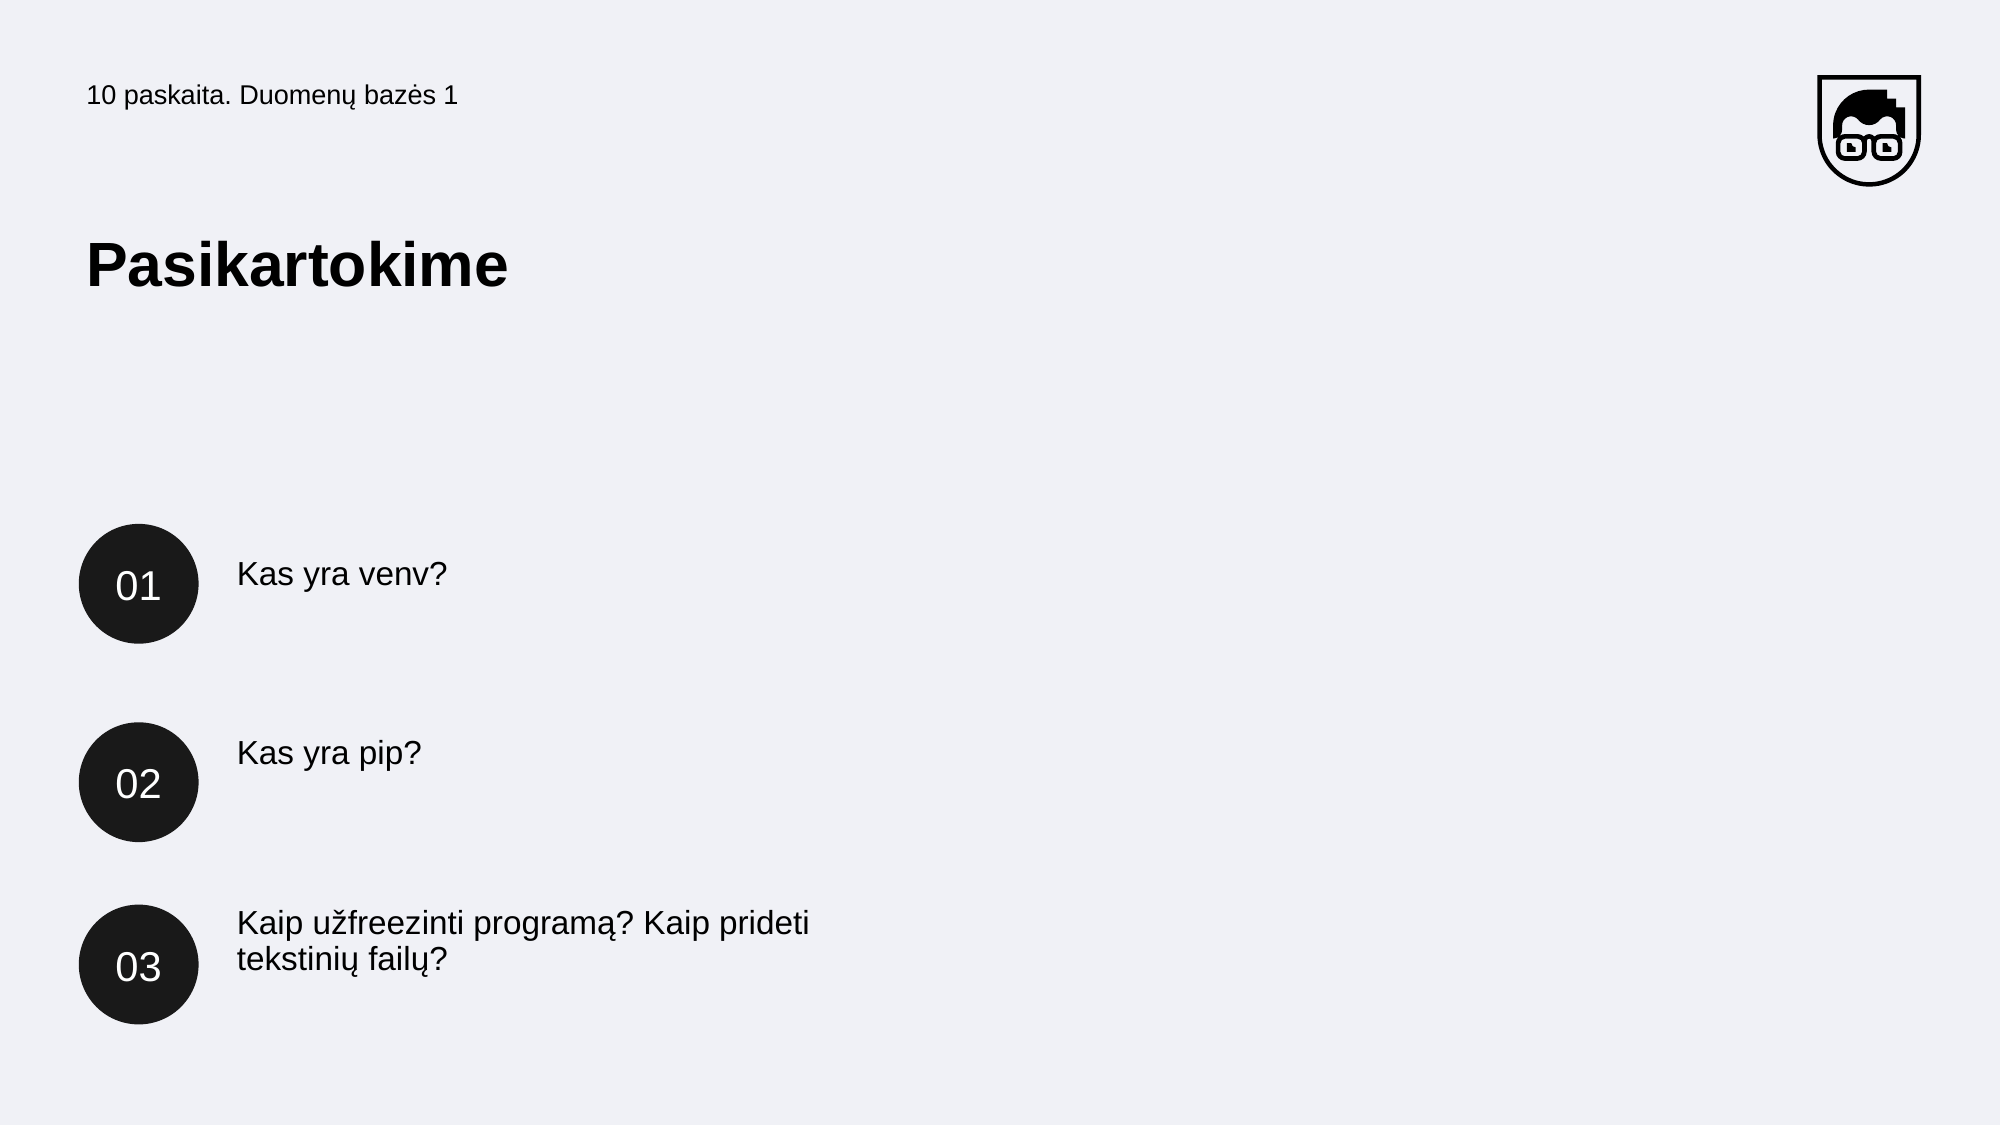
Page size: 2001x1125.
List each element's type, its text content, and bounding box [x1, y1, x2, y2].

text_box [78, 523, 199, 644]
text_box Kaip užfreezinti programą? Kaip prideti tekstinių failų? [229, 898, 925, 1047]
text_box 10 paskaita. Duomenų bazės 1 [78, 75, 1000, 150]
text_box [78, 904, 199, 1025]
text_box Kas yra venv? [229, 549, 925, 609]
text_box Kas yra pip? [229, 728, 925, 834]
text_box Pasikartokime [78, 224, 924, 449]
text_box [78, 722, 199, 843]
